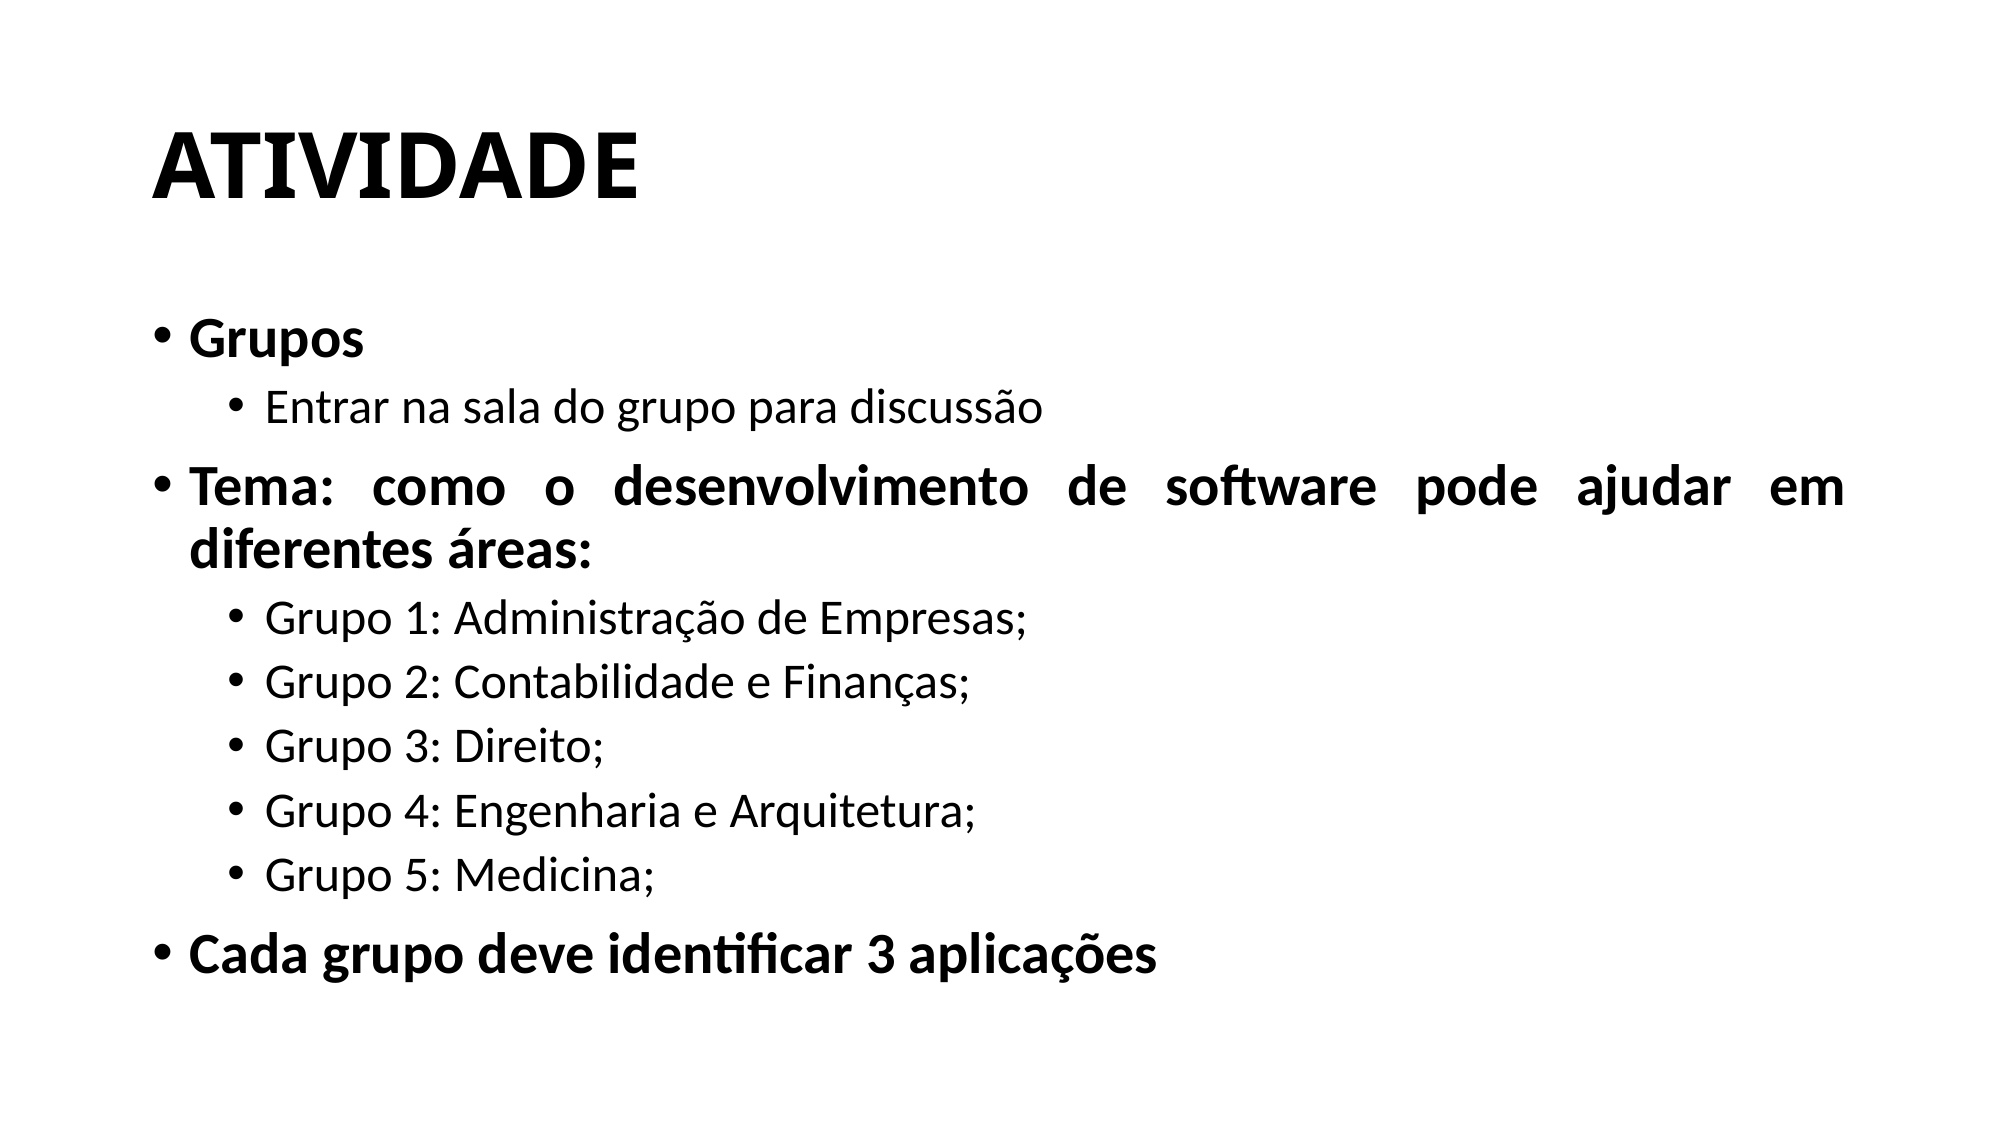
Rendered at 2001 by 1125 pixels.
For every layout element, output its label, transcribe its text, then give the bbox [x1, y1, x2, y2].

list Grupos Entrar na sala do grupo para discussão Tema: como o desenvolvimento de software pode ajudar em diferentes áreas: Grupo 1: Administração de Empresas; Grupo 2: Contabilidade e Finanças; Grupo 3: Direito; Grupo 4: Engenharia e Arquitetura; Grupo 5: Medicina; Cada grupo deve identificar 3 aplicações [137, 299, 1863, 1014]
title ATIVIDADE [137, 59, 1863, 278]
